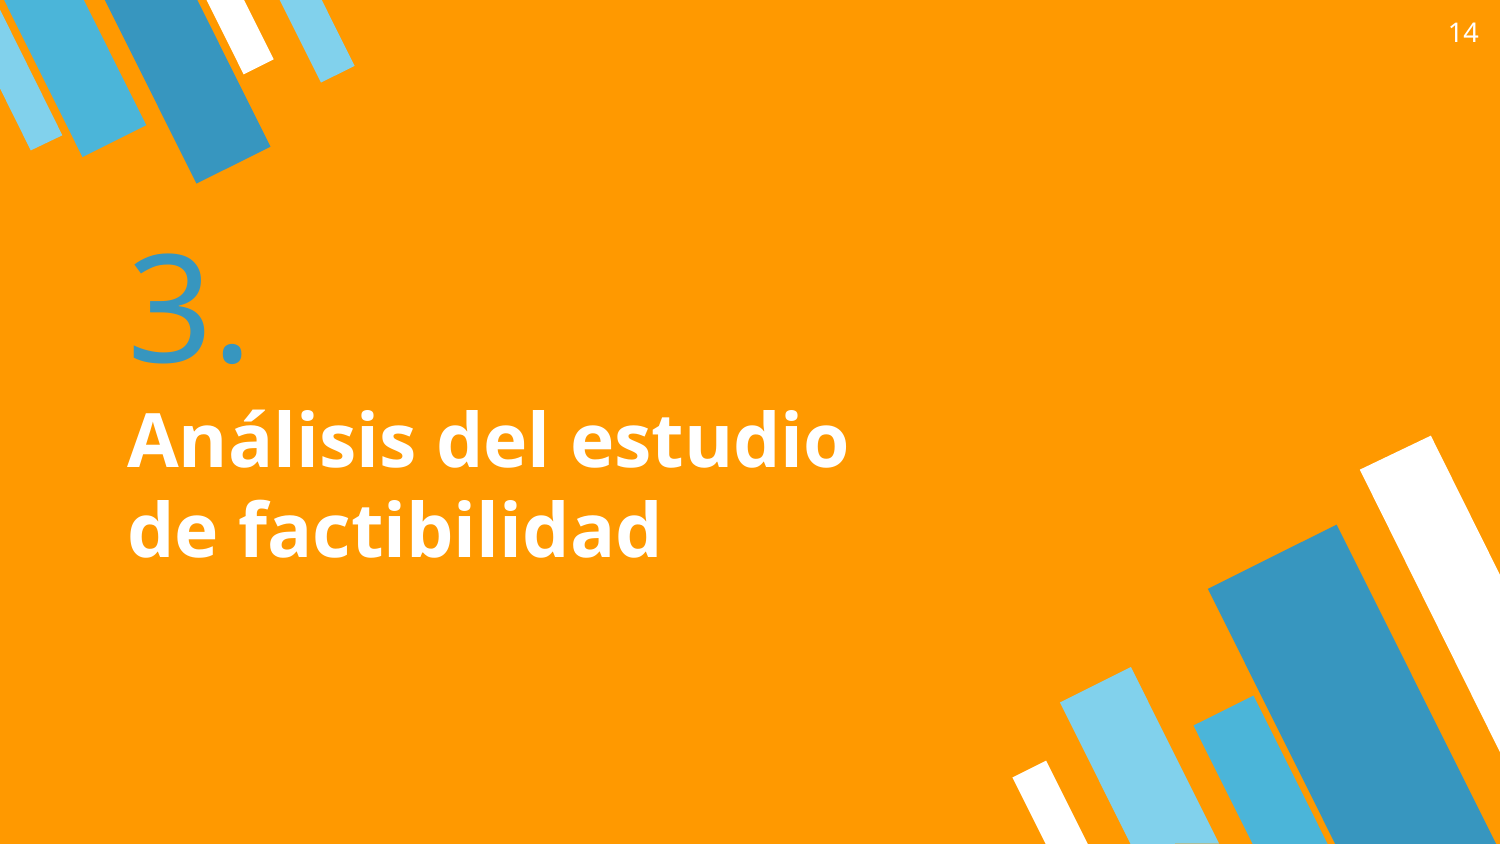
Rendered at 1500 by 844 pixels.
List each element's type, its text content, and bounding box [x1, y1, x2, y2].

text_box 14 [1403, 0, 1494, 65]
text_box 3. Análisis del estudio de factibilidad [112, 397, 945, 588]
